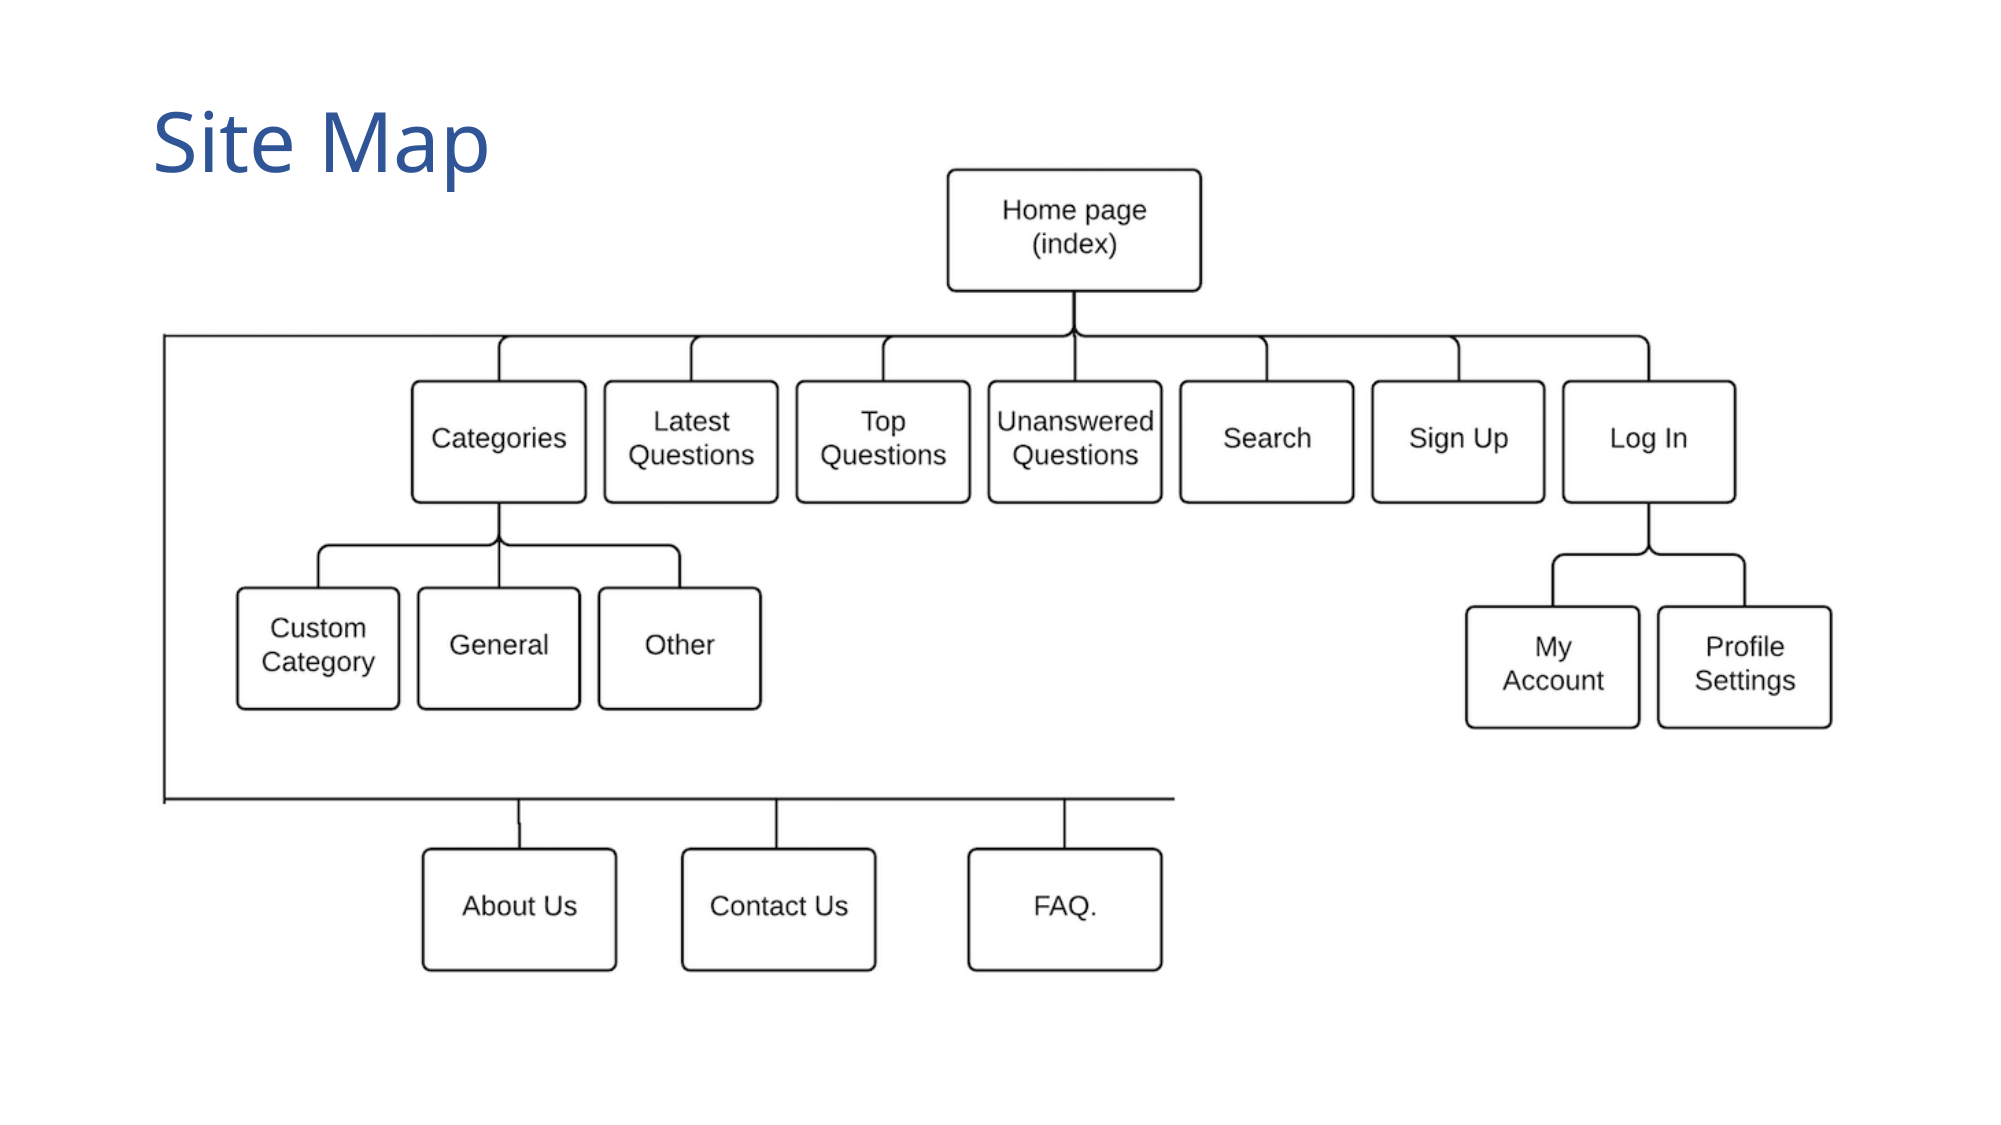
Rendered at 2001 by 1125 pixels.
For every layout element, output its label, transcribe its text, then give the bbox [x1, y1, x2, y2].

title Site Map [137, 82, 1863, 138]
picture [137, 138, 1863, 1001]
